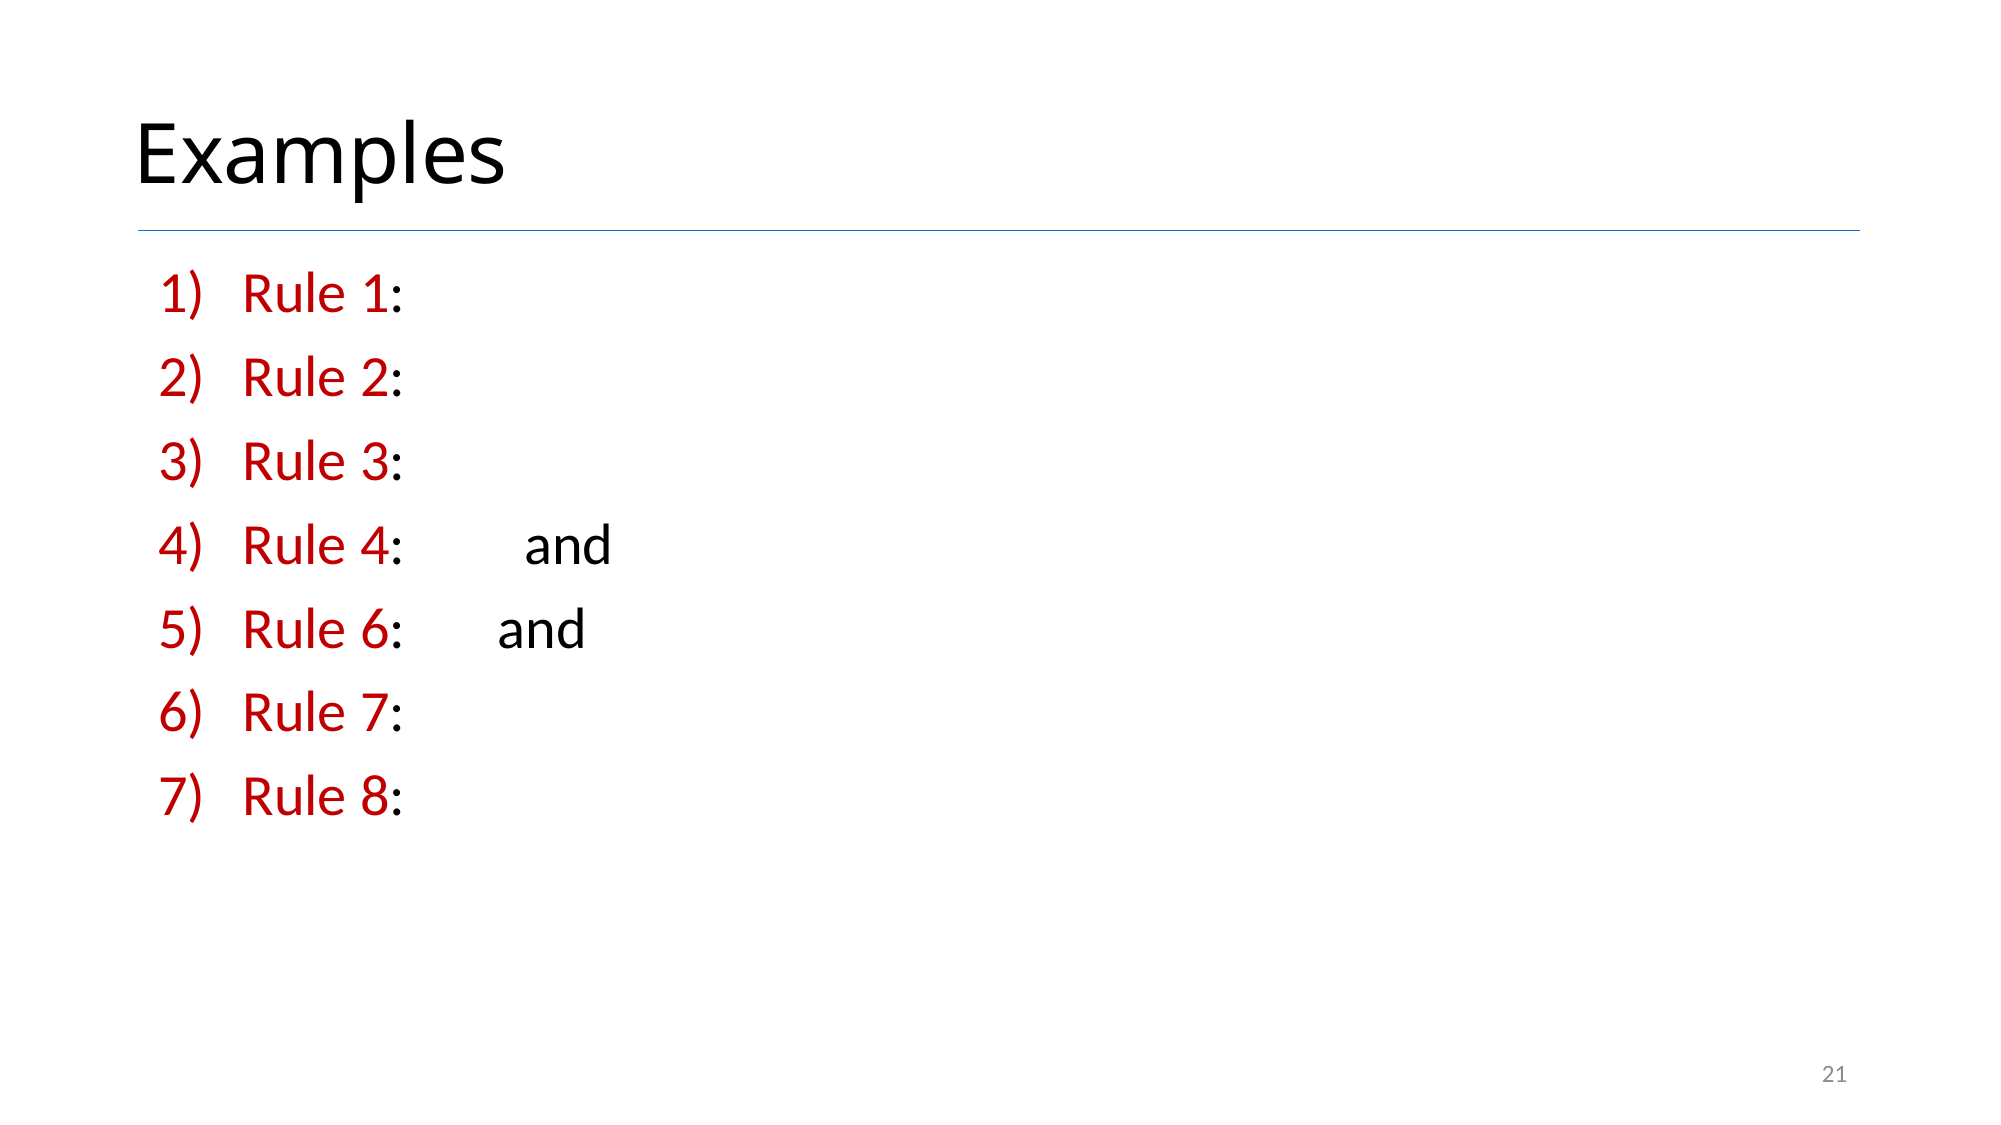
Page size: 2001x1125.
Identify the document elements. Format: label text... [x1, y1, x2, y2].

title Examples [118, 47, 1413, 265]
slide_number 21 [1412, 1042, 1863, 1103]
